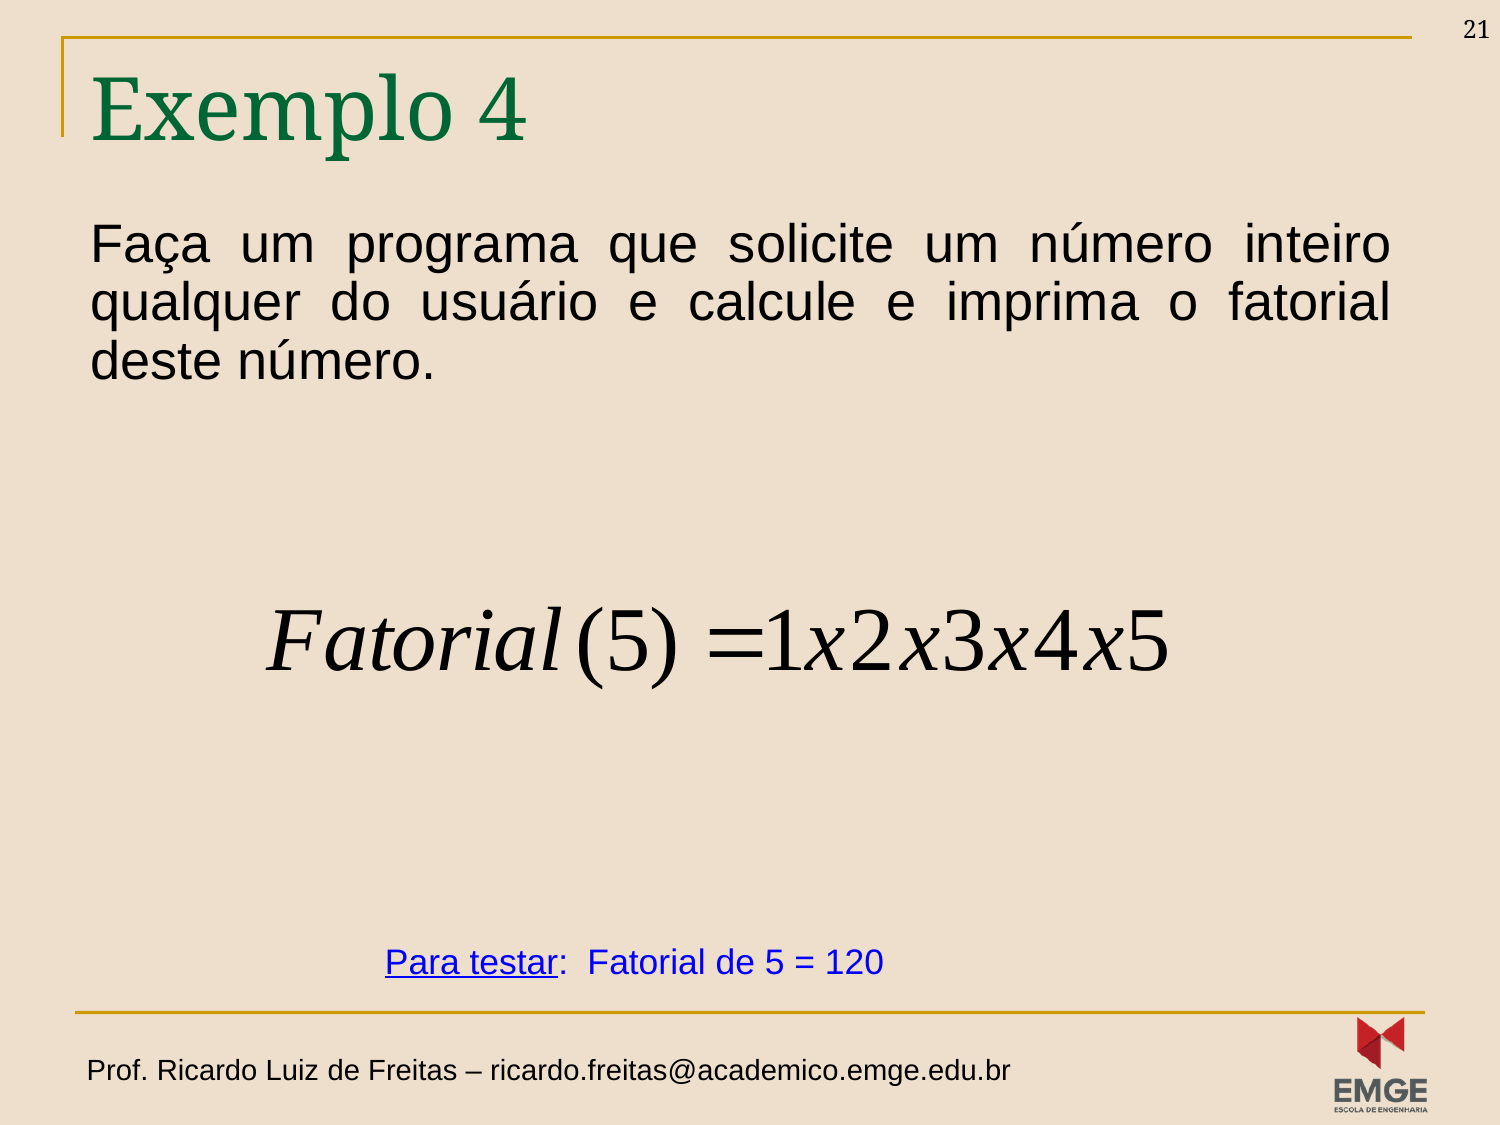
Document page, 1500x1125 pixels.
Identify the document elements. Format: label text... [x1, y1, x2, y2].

slide_number 21 [1392, 0, 1500, 55]
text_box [249, 586, 1188, 709]
picture [1328, 1012, 1433, 1116]
list Faça um programa que solicite um número inteiro qualquer do usuário e calcule e imprima o fatorial deste número. [75, 208, 1409, 443]
title Exemplo 4 [75, 45, 1425, 233]
text_box Para testar: Fatorial de 5 = 120 [370, 936, 1022, 1012]
